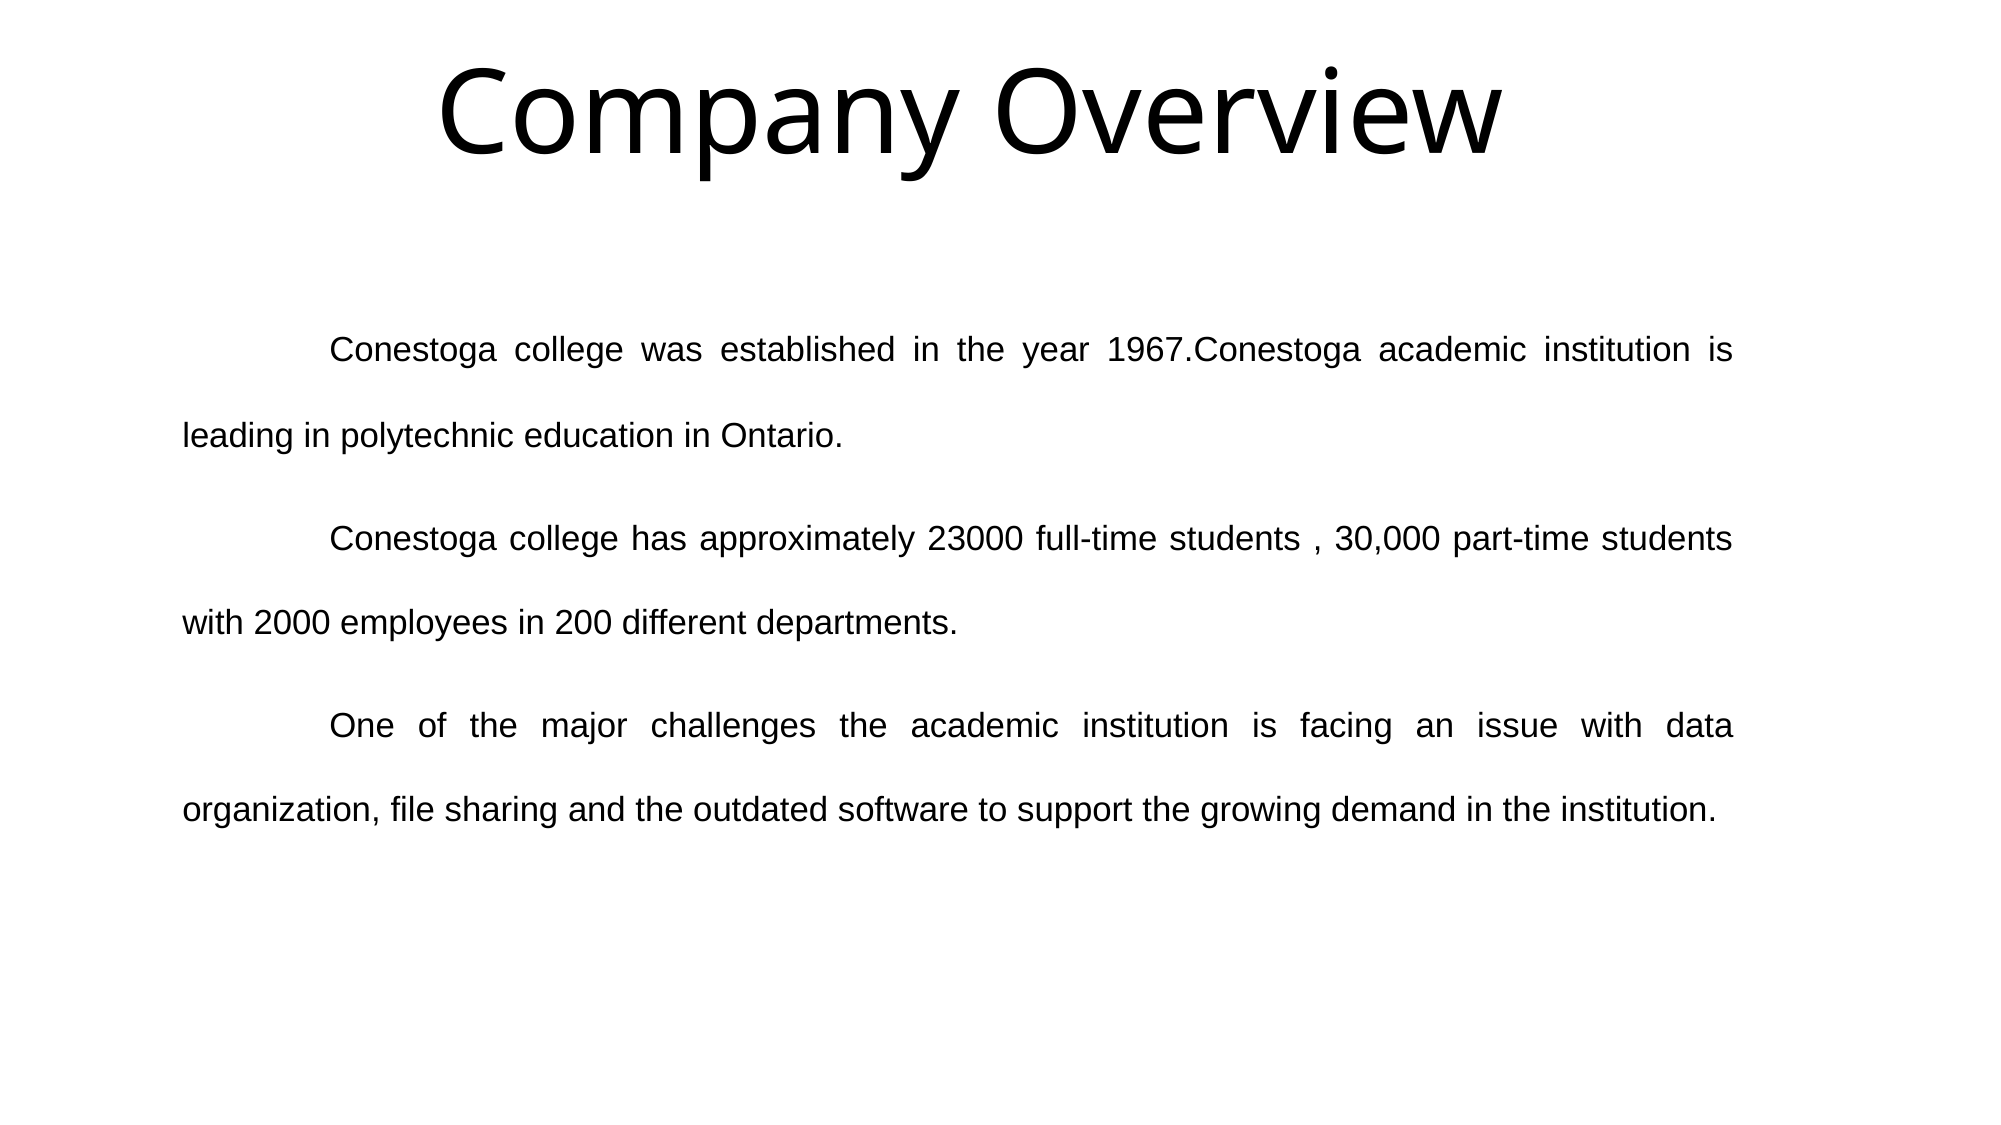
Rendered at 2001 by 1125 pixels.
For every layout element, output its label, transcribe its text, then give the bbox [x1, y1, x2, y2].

subtitle Conestoga college was established in the year 1967.Conestoga academic institution is leading in polytechnic education in Ontario. Conestoga college has approximately 23000 full-time students , 30,000 part-time students with 2000 employees in 200 different departments. One of the major challenges the academic institution is facing an issue with data organization, file sharing and the outdated software to support the growing demand in the institution. [167, 245, 1750, 863]
title Company Overview [336, 43, 1603, 187]
